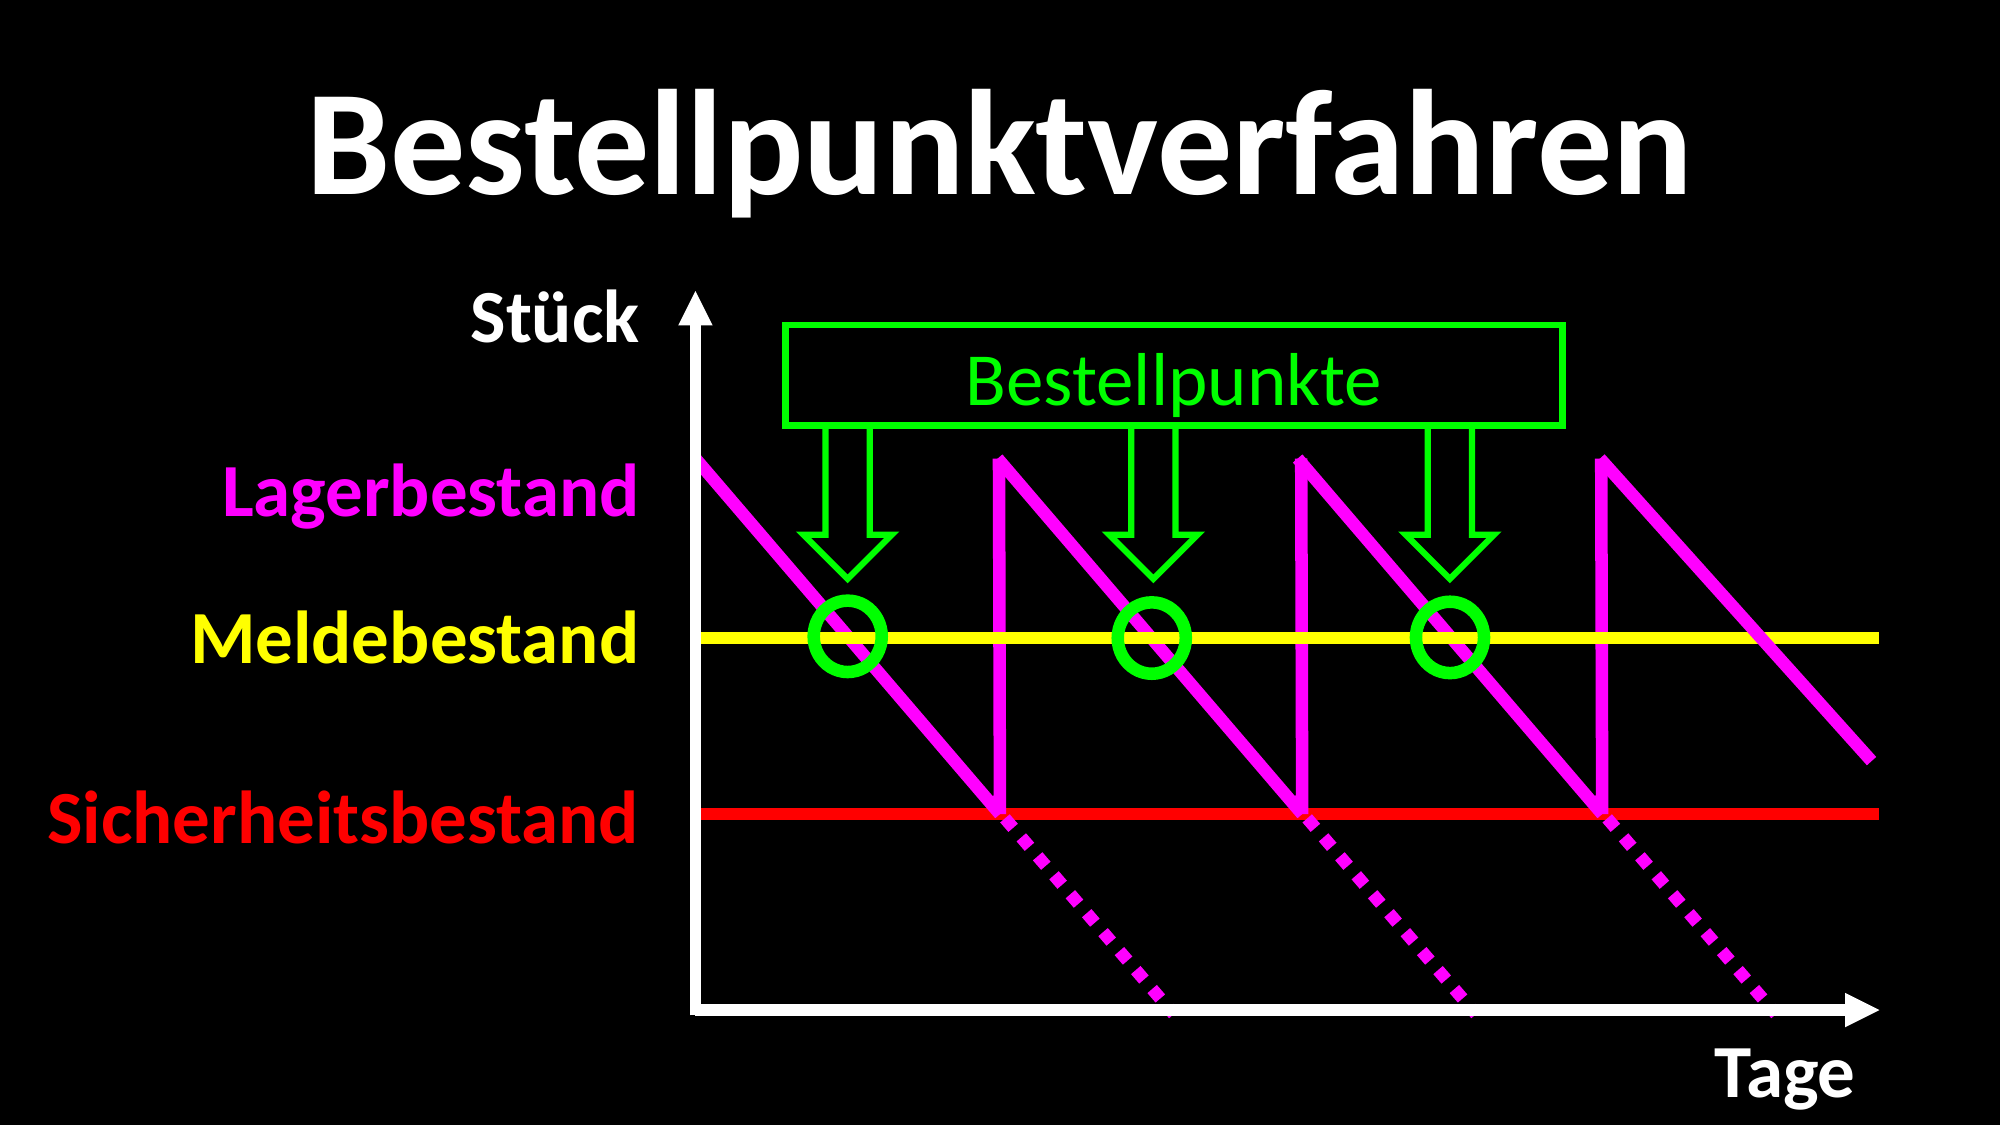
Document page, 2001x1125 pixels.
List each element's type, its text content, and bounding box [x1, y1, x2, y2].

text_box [988, 1011, 1174, 1015]
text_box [1297, 458, 1599, 637]
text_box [997, 639, 1297, 815]
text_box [997, 458, 1297, 637]
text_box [1297, 639, 1603, 815]
text_box Lagerbestand [30, 433, 655, 539]
text_box [824, 424, 871, 458]
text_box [988, 815, 1174, 1009]
text_box [1130, 424, 1177, 458]
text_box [696, 639, 997, 815]
title Bestellpunktverfahren [249, 34, 1750, 235]
text_box Sicherheitsbestand [30, 761, 655, 866]
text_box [1290, 815, 1477, 1009]
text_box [1599, 458, 1872, 762]
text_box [1290, 1011, 1477, 1015]
text_box [1426, 424, 1474, 458]
text_box Tage [1700, 1015, 1919, 1120]
text_box Meldebestand [30, 580, 655, 686]
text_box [1590, 1011, 1777, 1015]
text_box Bestellpunkte [784, 324, 1564, 427]
text_box Stück [30, 259, 655, 365]
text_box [696, 458, 997, 637]
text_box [1590, 799, 1777, 1009]
